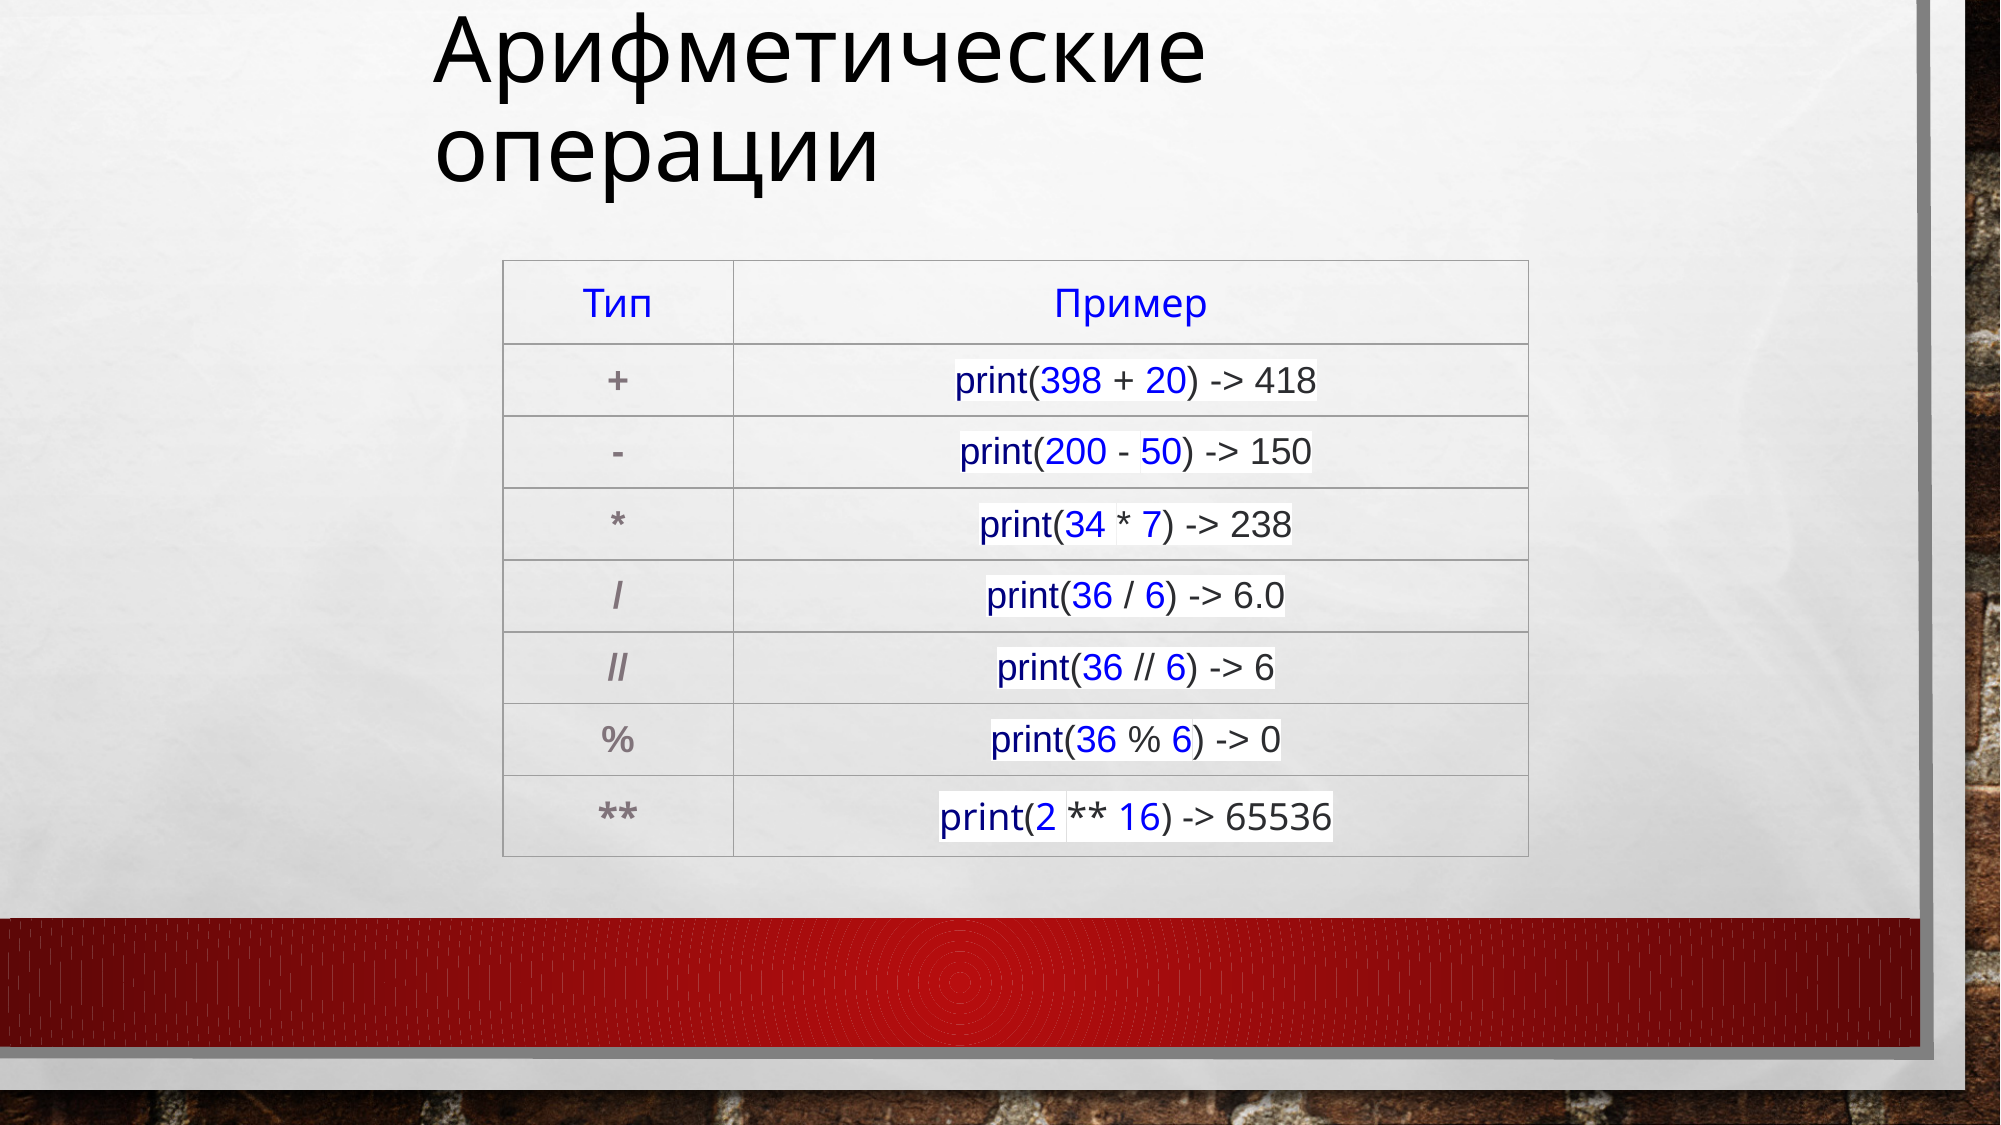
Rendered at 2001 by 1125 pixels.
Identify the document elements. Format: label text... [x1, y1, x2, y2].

table_cell print(398 + 20) -> 418 [734, 345, 1528, 415]
title Арифметические операции [418, 80, 1664, 210]
table_cell print(200 - 50) -> 150 [734, 417, 1528, 487]
table_cell % [504, 704, 733, 775]
table_cell print(36 / 6) -> 6.0 [734, 561, 1528, 631]
table_cell // [504, 633, 733, 703]
table_cell ** [504, 776, 733, 856]
table_cell - [504, 417, 733, 487]
table_cell * [504, 489, 733, 559]
table_header Тип [504, 261, 733, 343]
table_cell print(2 ** 16) -> 65536 [734, 776, 1528, 856]
table_cell / [504, 561, 733, 631]
table_cell print(34 * 7) -> 238 [734, 489, 1528, 559]
picture [0, 0, 2000, 1125]
table_cell print(36 % 6) -> 0 [734, 704, 1528, 775]
table_cell print(36 // 6) -> 6 [734, 633, 1528, 703]
table_cell + [504, 345, 733, 415]
table_header Пример [734, 261, 1528, 343]
